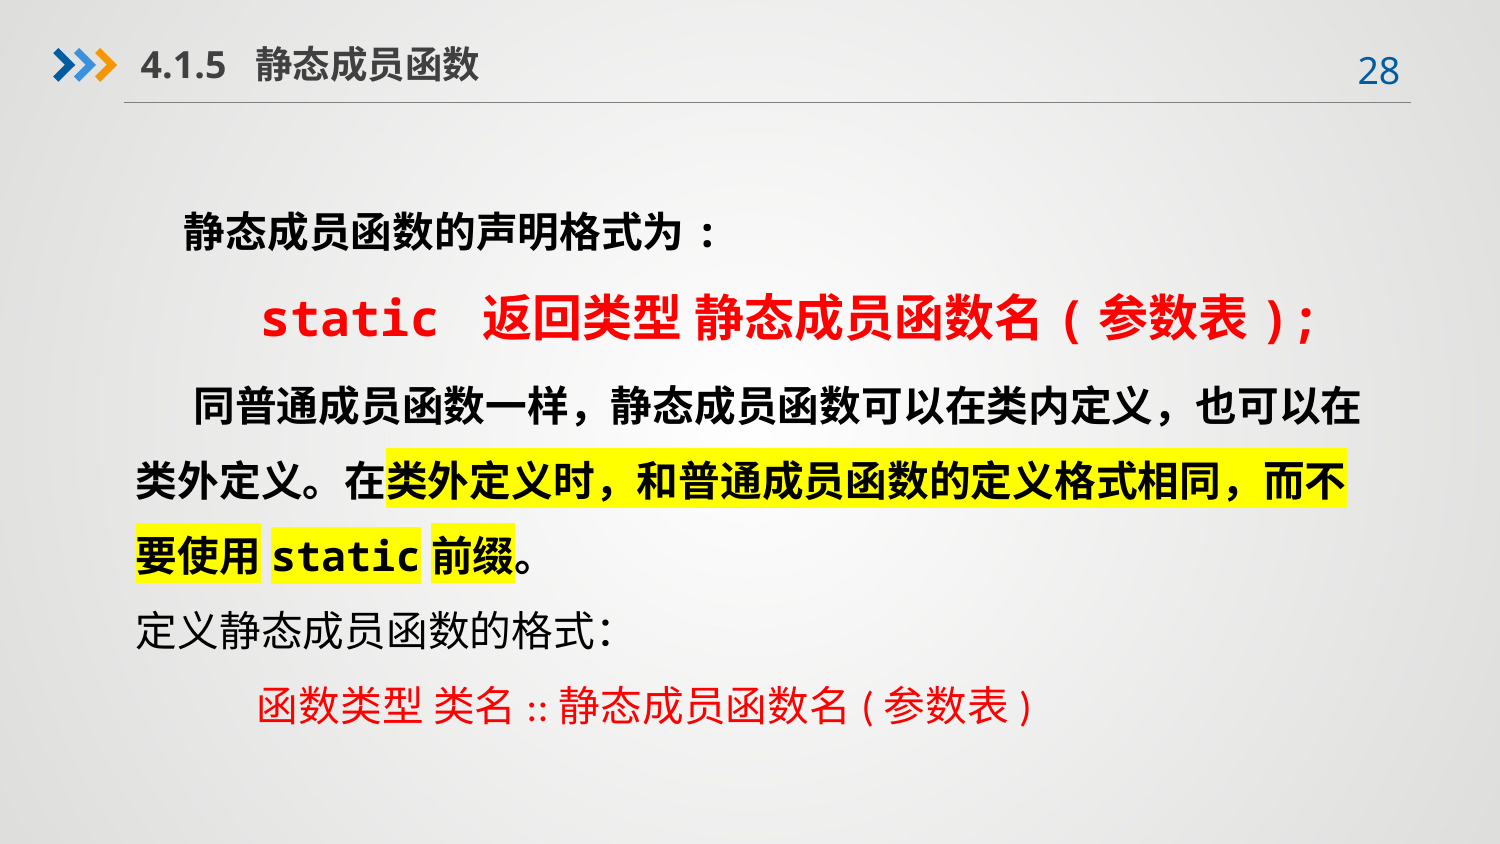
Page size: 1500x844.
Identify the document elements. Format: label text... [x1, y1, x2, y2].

picture [0, 0, 1500, 844]
text_box 静态成员函数的声明格式为: static 返回类型 静态成员函数名(参数表); 同普通成员函数一样，静态成员函数可以在类内定义，也可以在类外定义。在类外定义时，和普通成员函数的定义格式相同，而不要使用static前缀。 定义静态成员函数的格式： 函数类型 类名::静态成员函数名(参数表) [121, 173, 1379, 812]
text_box 4.1.5 静态成员函数 [140, 32, 659, 96]
